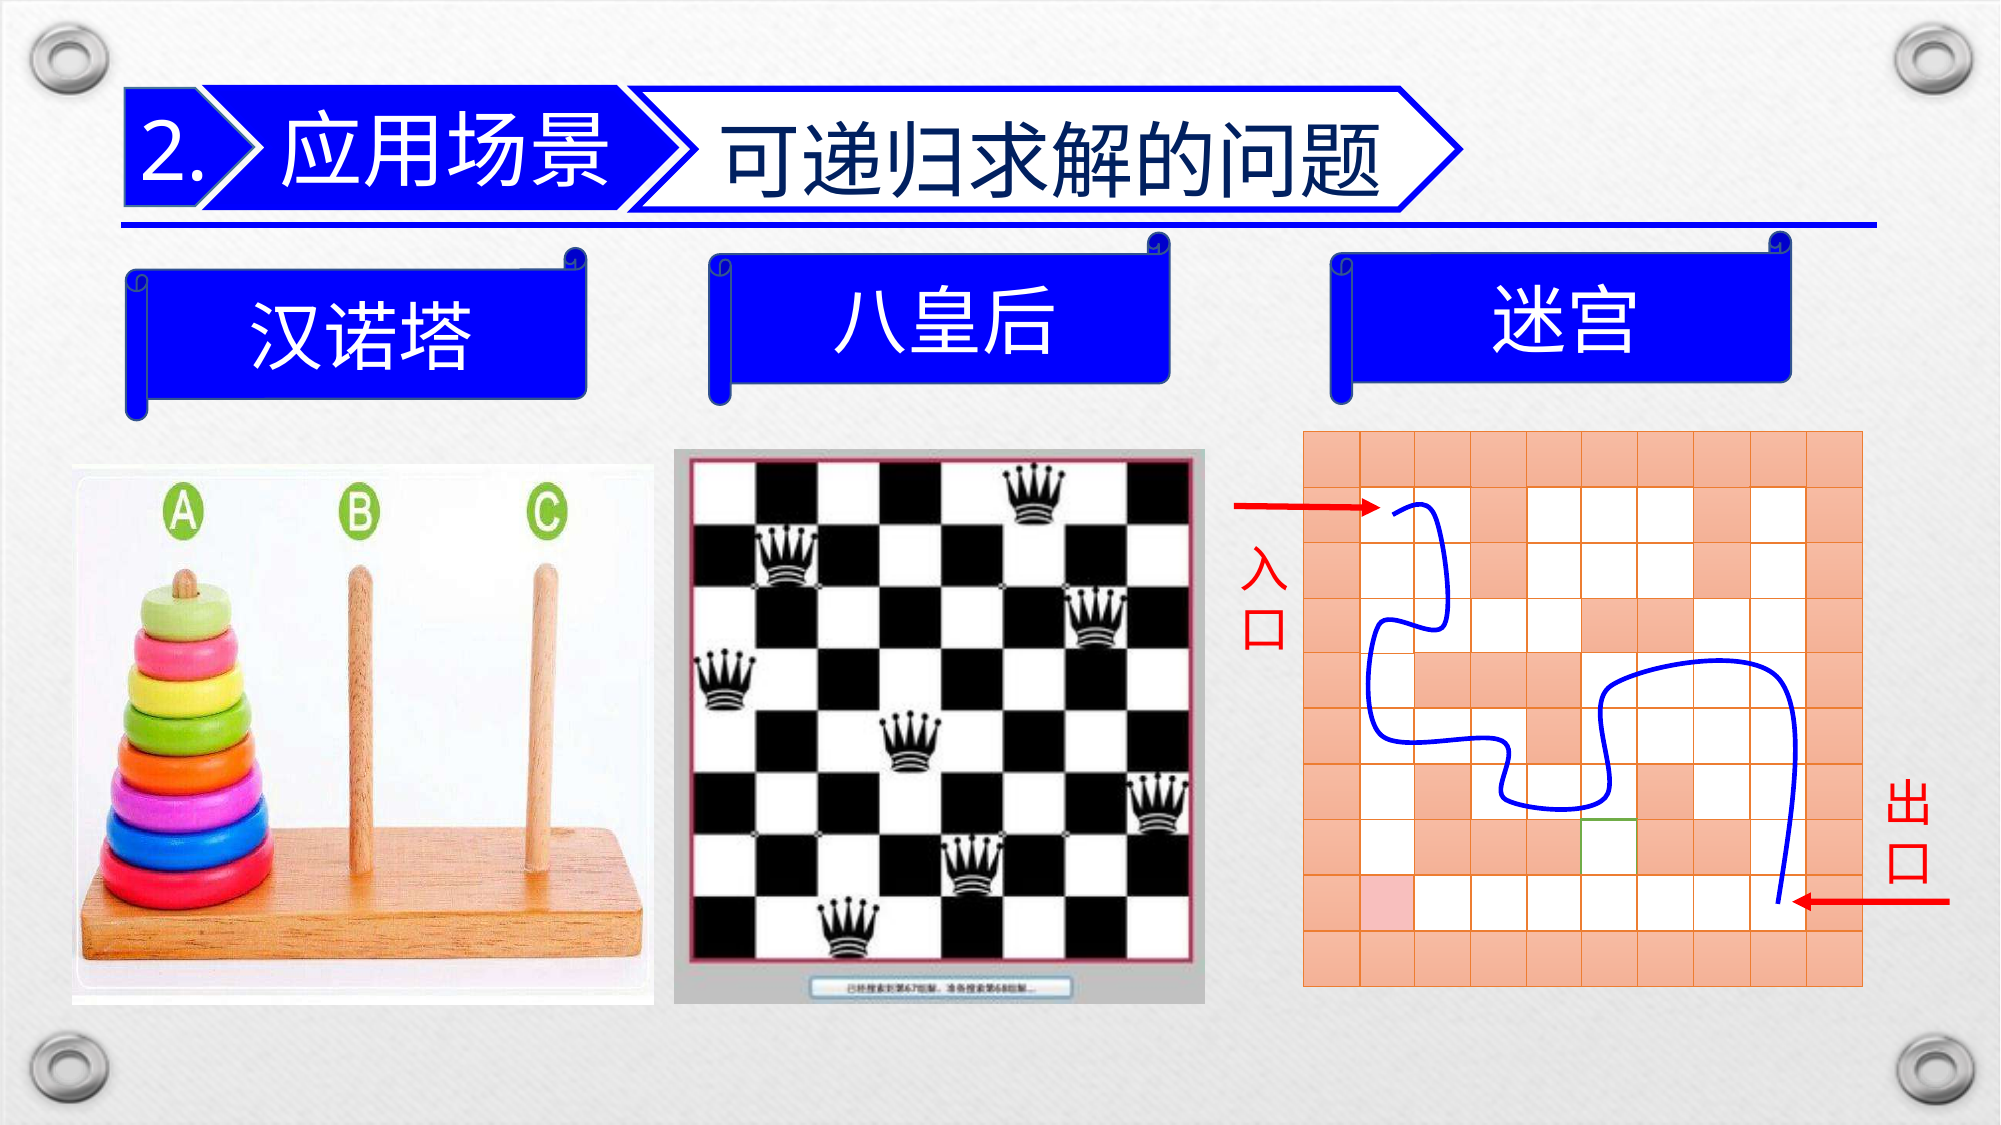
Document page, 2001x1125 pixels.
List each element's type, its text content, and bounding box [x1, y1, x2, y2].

text_box 入口 [1224, 530, 1233, 665]
picture [0, 0, 2001, 1125]
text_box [634, 71, 1460, 240]
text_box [1233, 431, 1950, 987]
text_box 2. [123, 86, 209, 208]
text_box 迷宫 [1329, 230, 1793, 405]
text_box 八皇后 [708, 240, 1171, 406]
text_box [209, 72, 675, 235]
text_box 汉诺塔 [124, 246, 588, 422]
